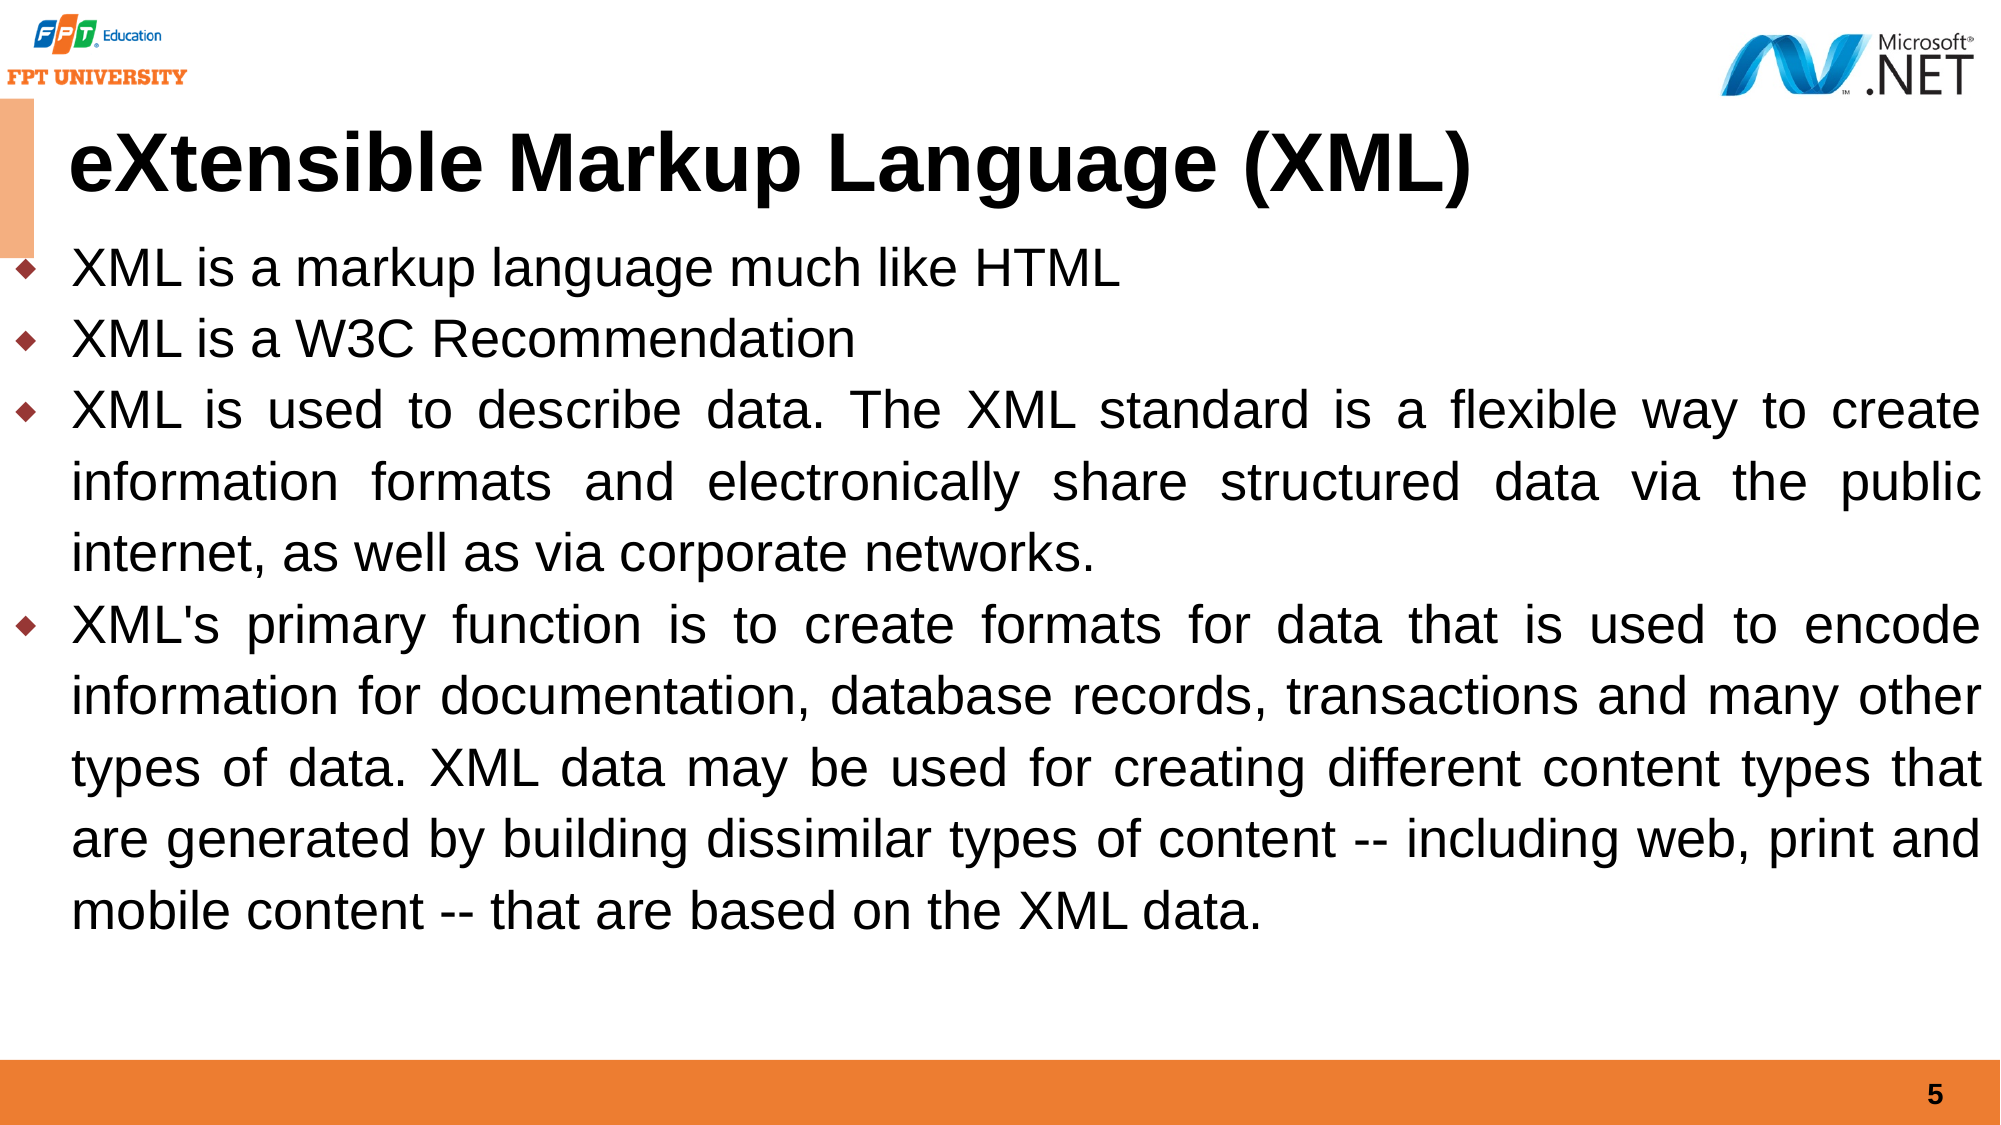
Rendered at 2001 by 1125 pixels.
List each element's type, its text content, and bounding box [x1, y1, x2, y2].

title eXtensible Markup Language (XML) [53, 111, 2000, 217]
picture [1685, 0, 2001, 129]
list XML is a markup language much like HTML XML is a W3C Recommendation XML is used to describe data. The XML standard is a flexible way to create information formats and electronically share structured data via the public internet, as well as via corporate networks. XML's primary function is to create formats for data that is used to encode information for documentation, database records, transactions and many other types of data. XML data may be used for creating different content types that are generated by building dissimilar types of content -- including web, print and mobile content -- that are based on the XML data. [0, 217, 2000, 1057]
picture [0, 0, 194, 95]
slide_number 5 [1508, 1063, 1959, 1123]
